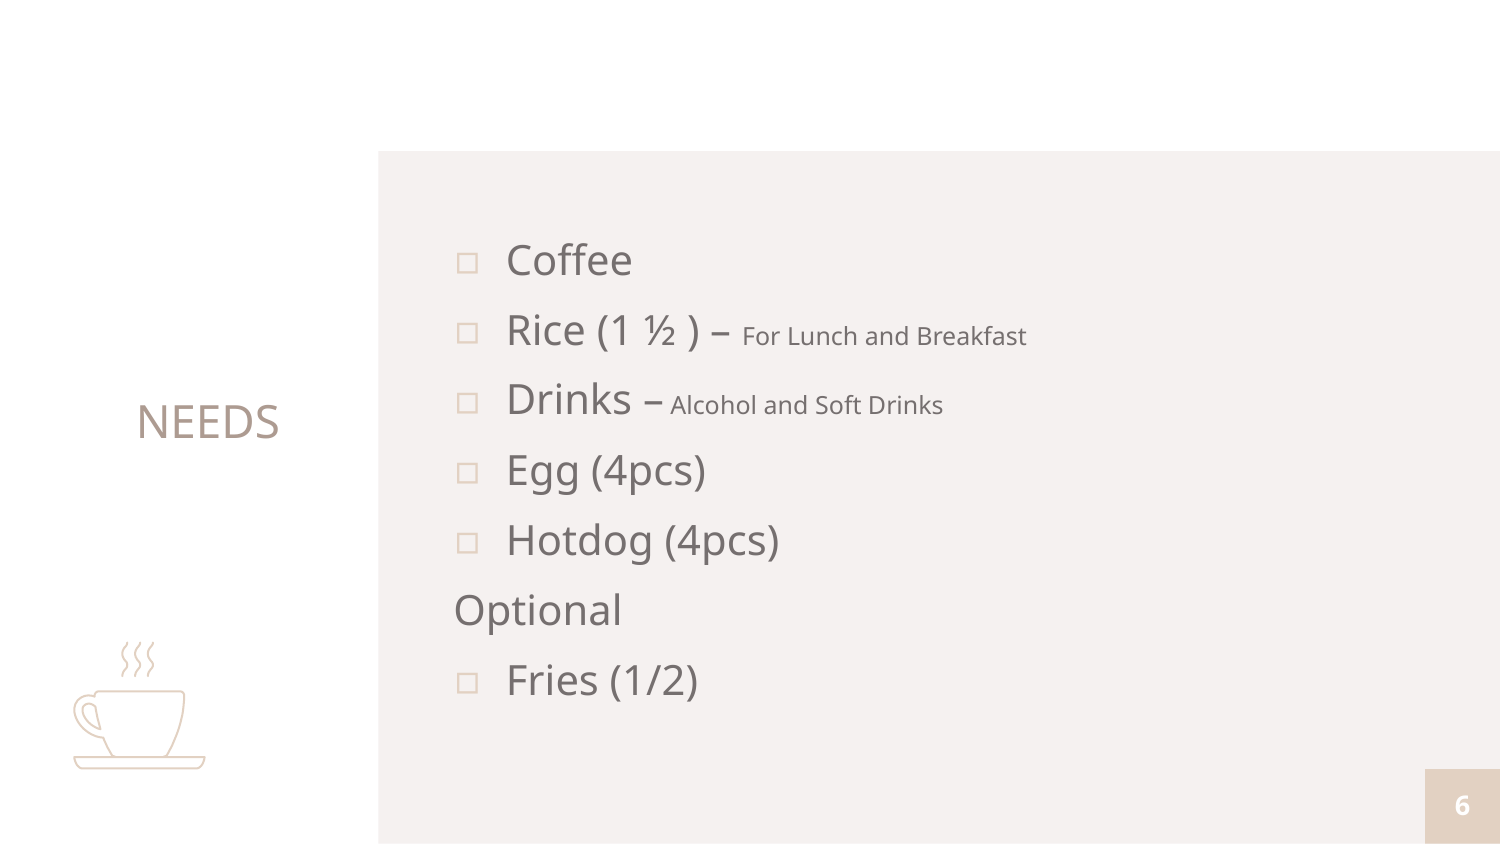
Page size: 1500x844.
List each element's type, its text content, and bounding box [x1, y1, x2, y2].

title NEEDS [74, 398, 342, 769]
list Coffee Rice (1 ½ ) – For Lunch and Breakfast Drinks – Alcohol and Soft Drinks Egg (4pcs) Hotdog (4pcs) Optional Fries (1/2) [453, 225, 1426, 769]
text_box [74, 642, 205, 769]
slide_number 6 [1425, 769, 1500, 844]
